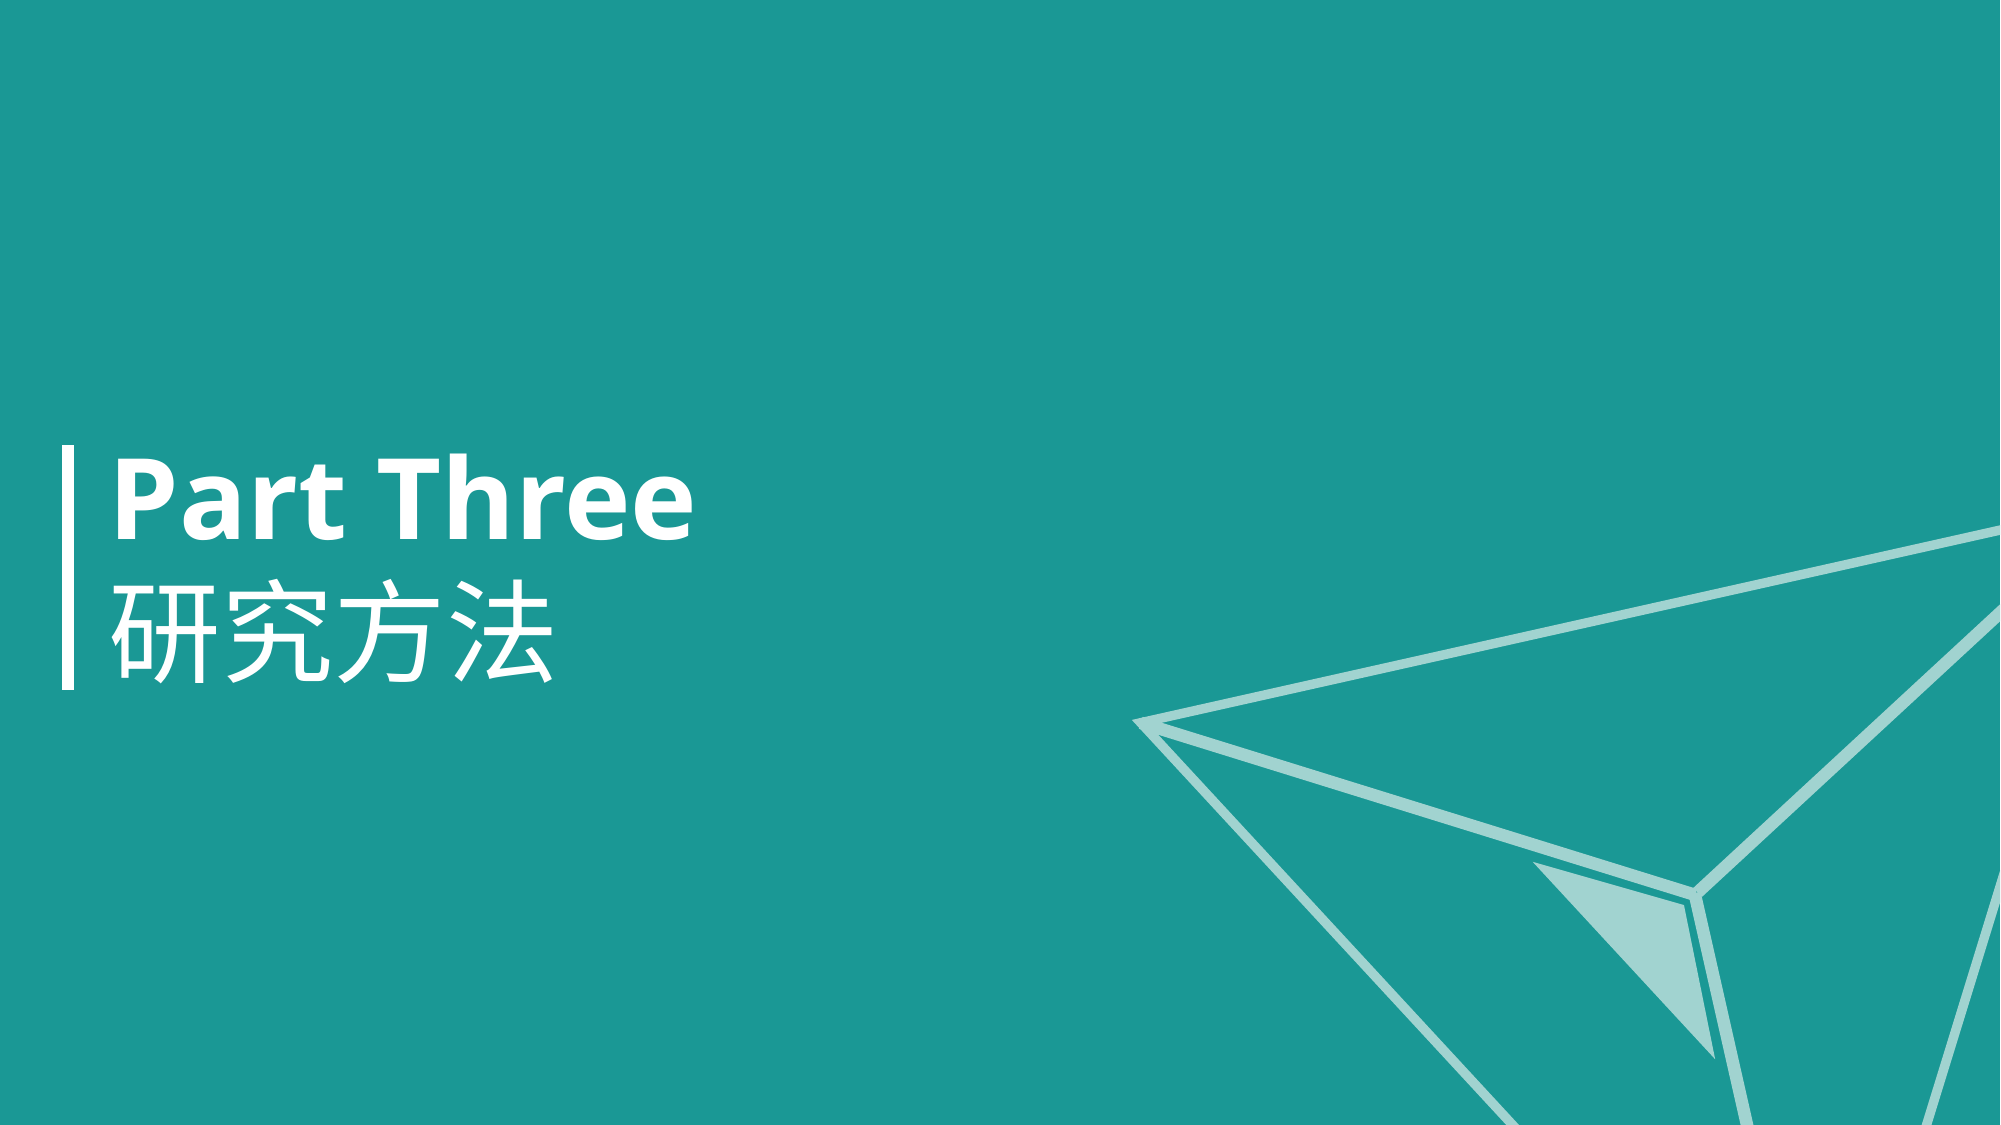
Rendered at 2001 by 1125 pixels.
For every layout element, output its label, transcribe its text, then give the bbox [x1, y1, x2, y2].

text_box Part Three 研究方法 [94, 419, 1050, 705]
